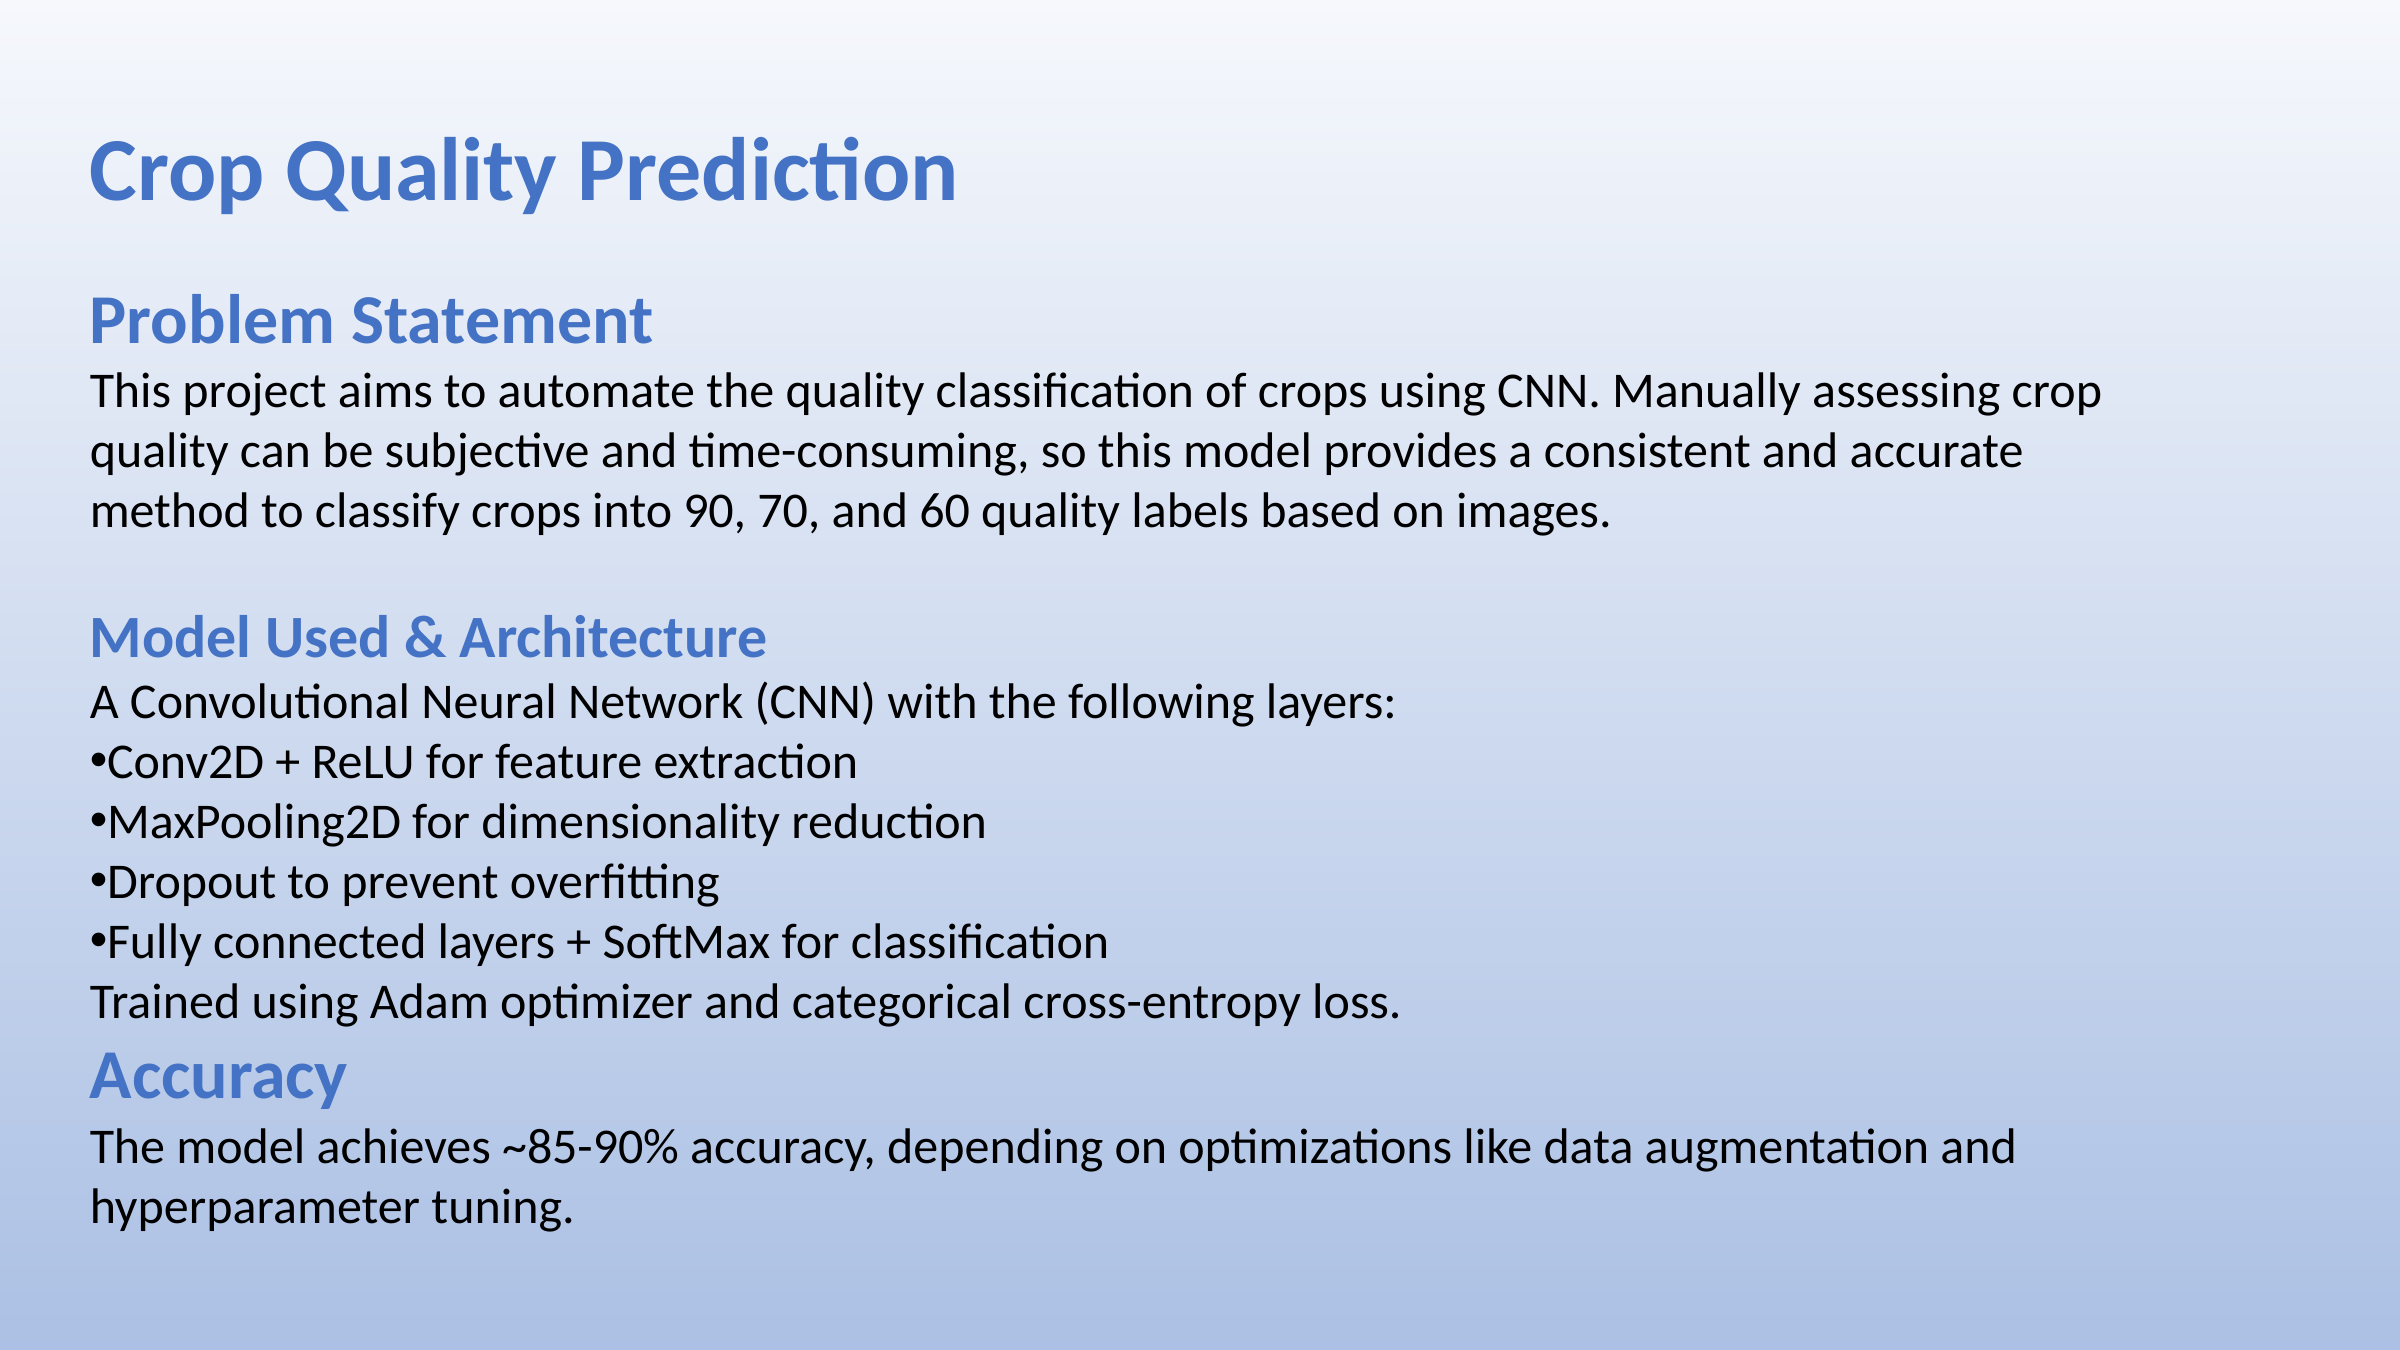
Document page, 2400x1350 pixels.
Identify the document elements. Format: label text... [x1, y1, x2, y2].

text_box Crop Quality Prediction [75, 102, 1100, 226]
text_box Problem Statement This project aims to automate the quality classification of crops using CNN. Manually assessing crop quality can be subjective and time-consuming, so this model provides a consistent and accurate method to classify crops into 90, 70, and 60 quality labels based on images. Model Used & Architecture A Convolutional Neural Network (CNN) with the following layers: Conv2D + ReLU for feature extraction MaxPooling2D for dimensionality reduction Dropout to prevent overfitting Fully connected layers + SoftMax for classification Trained using Adam optimizer and categorical cross-entropy loss. Accuracy The model achieves ~85-90% accuracy, depending on optimizations like data augmentation and hyperparameter tuning. [74, 265, 2143, 1301]
